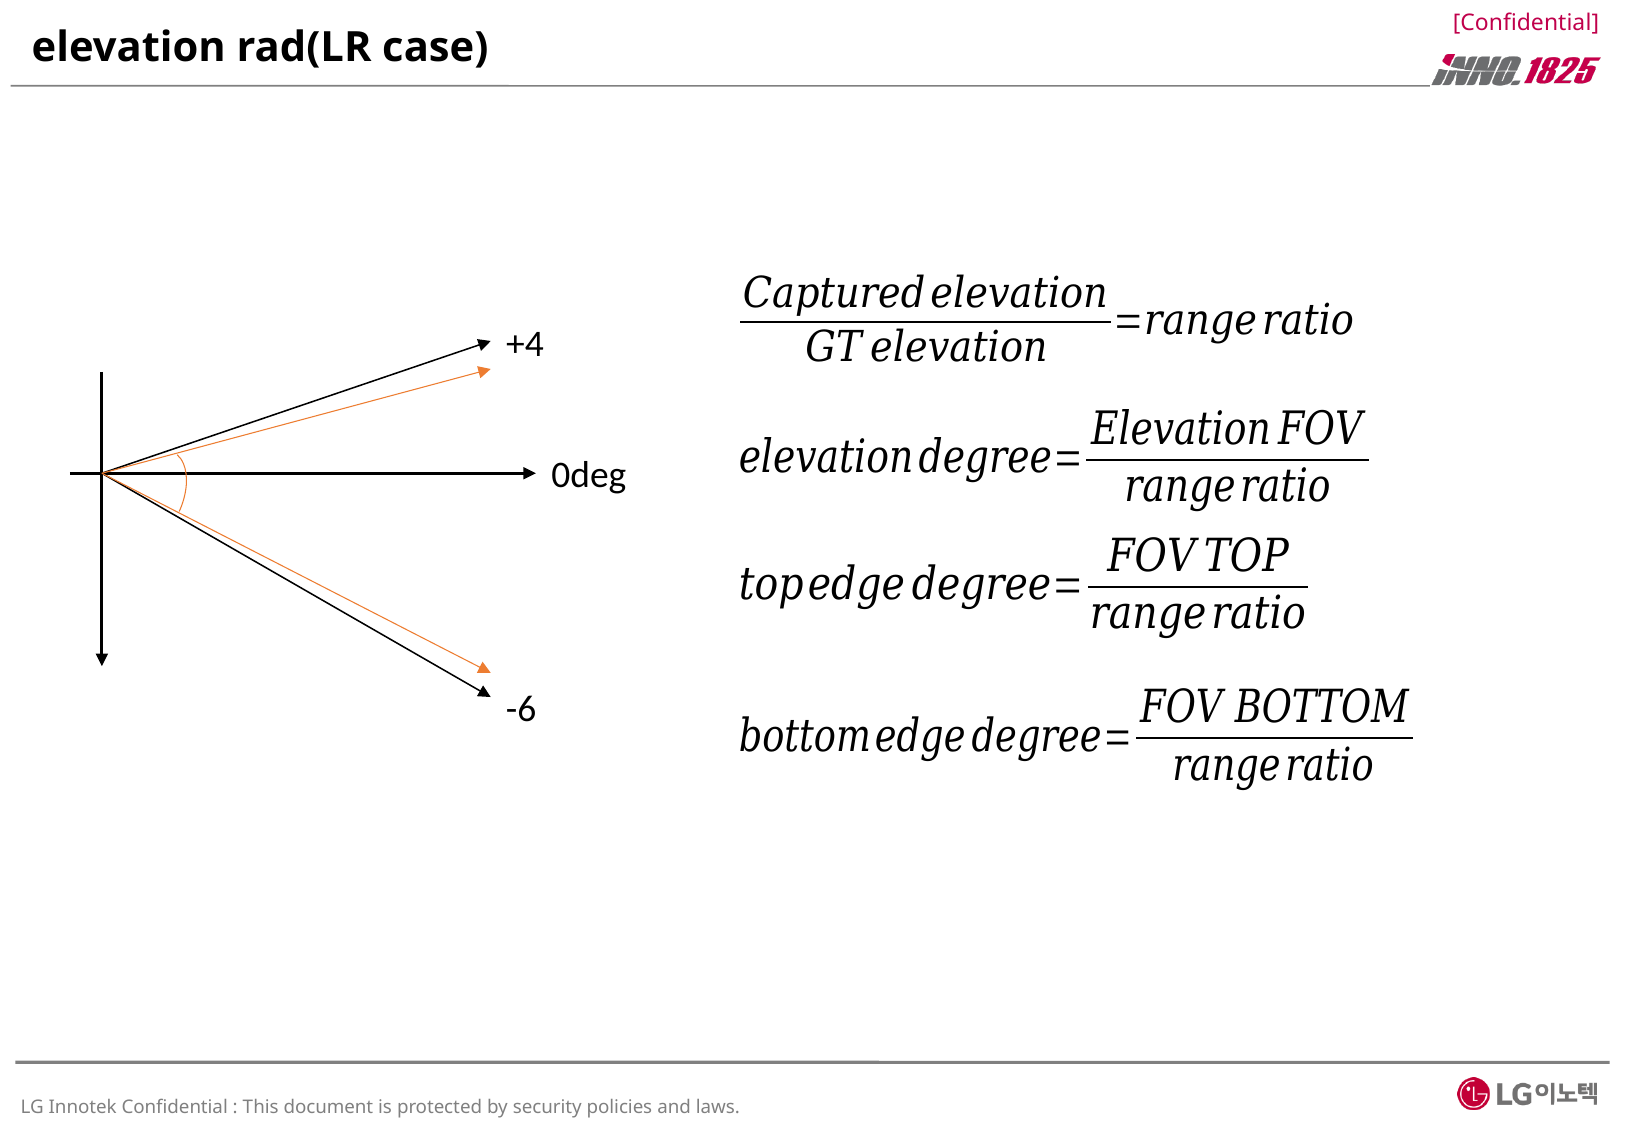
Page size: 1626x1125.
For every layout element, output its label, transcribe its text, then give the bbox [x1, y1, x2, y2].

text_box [101, 673, 491, 698]
title elevation rad(LR case) [16, 13, 939, 83]
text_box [101, 473, 491, 673]
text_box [101, 340, 491, 368]
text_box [101, 368, 491, 473]
text_box 0deg [536, 442, 642, 503]
picture [1430, 53, 1603, 88]
text_box +4 [491, 311, 559, 372]
picture [1457, 1077, 1597, 1110]
text_box -6 [491, 676, 552, 737]
